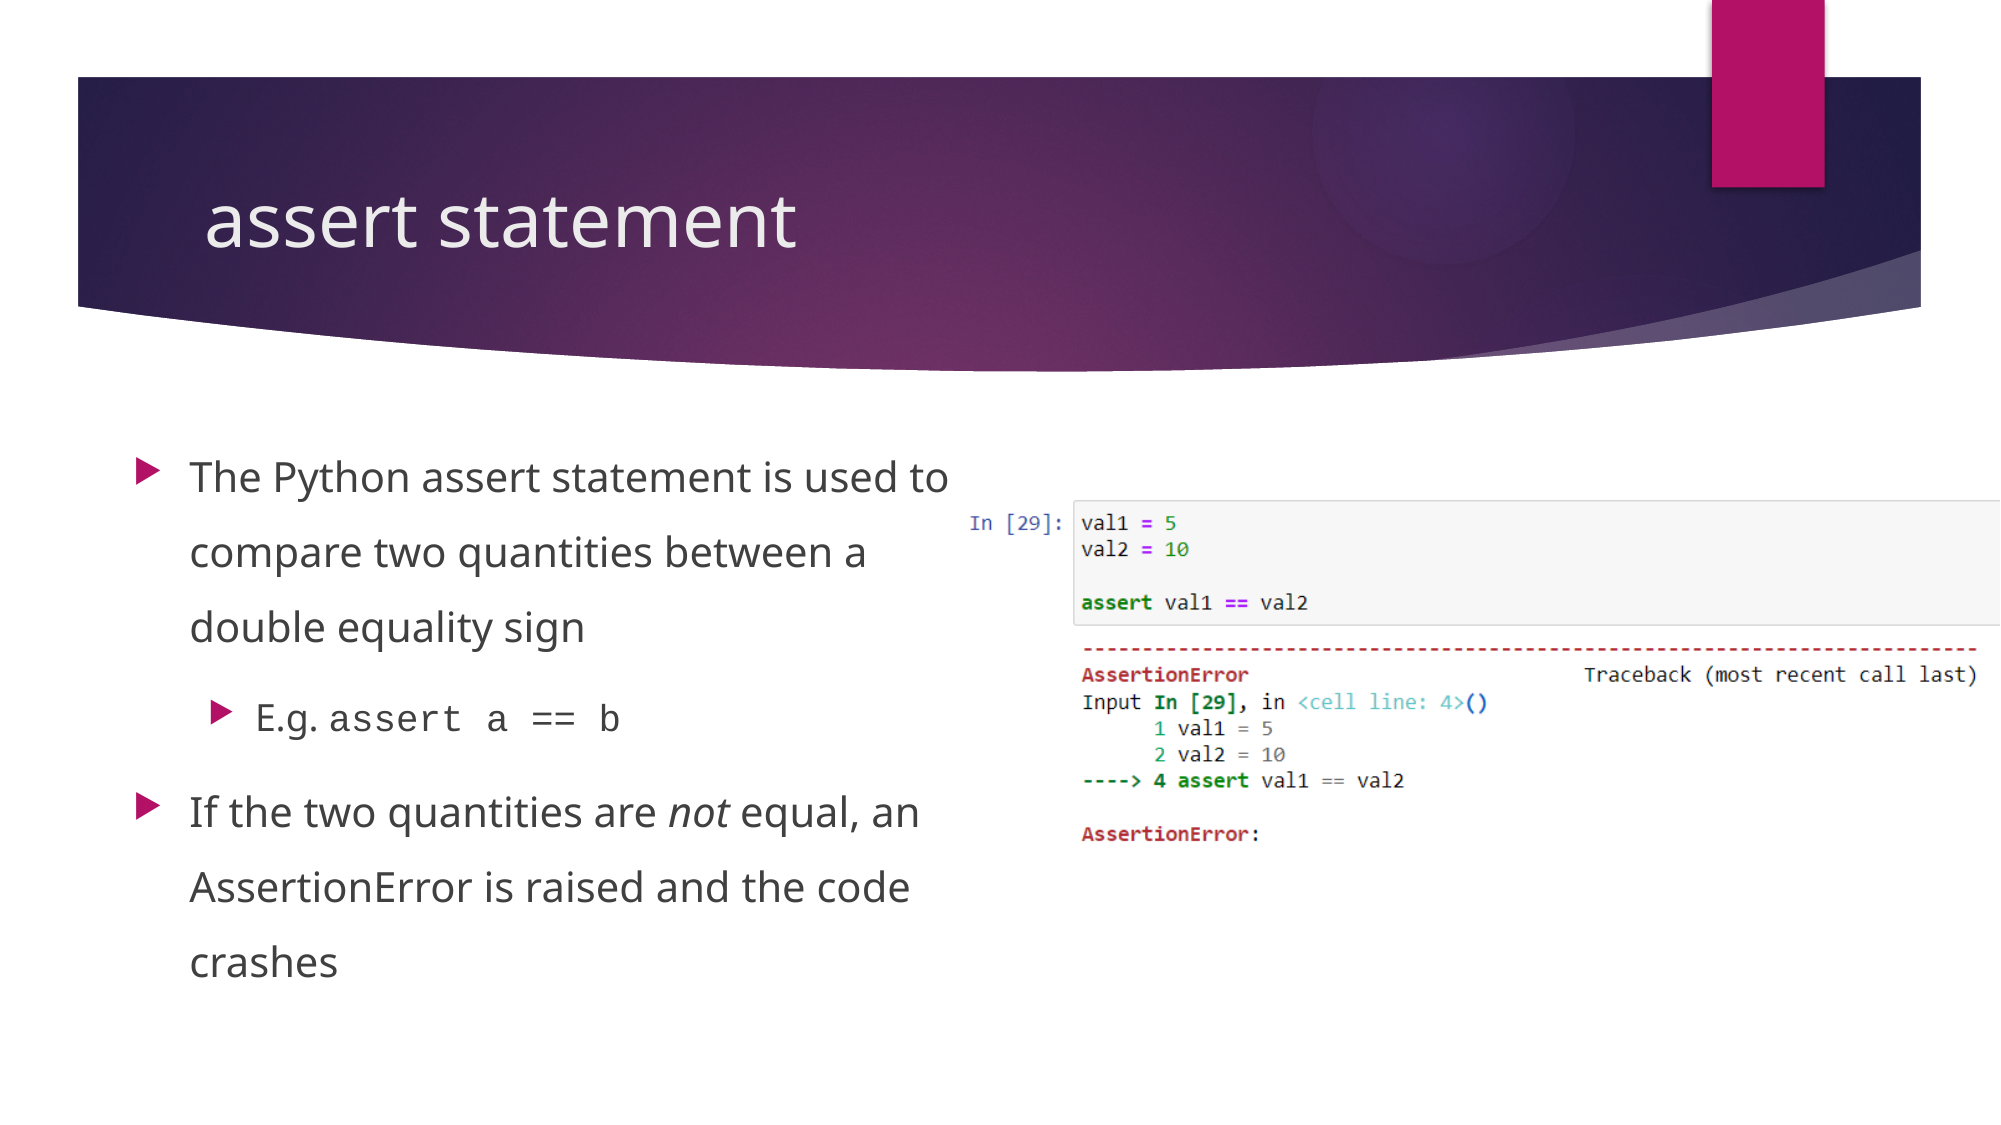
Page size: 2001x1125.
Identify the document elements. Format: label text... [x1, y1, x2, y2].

list The Python assert statement is used to compare two quantities between a double equality sign E.g. assert a == b If the two quantities are not equal, an AssertionError is raised and the code crashes [118, 418, 1000, 1065]
title assert statement [189, 159, 1627, 276]
picture [954, 494, 2000, 866]
